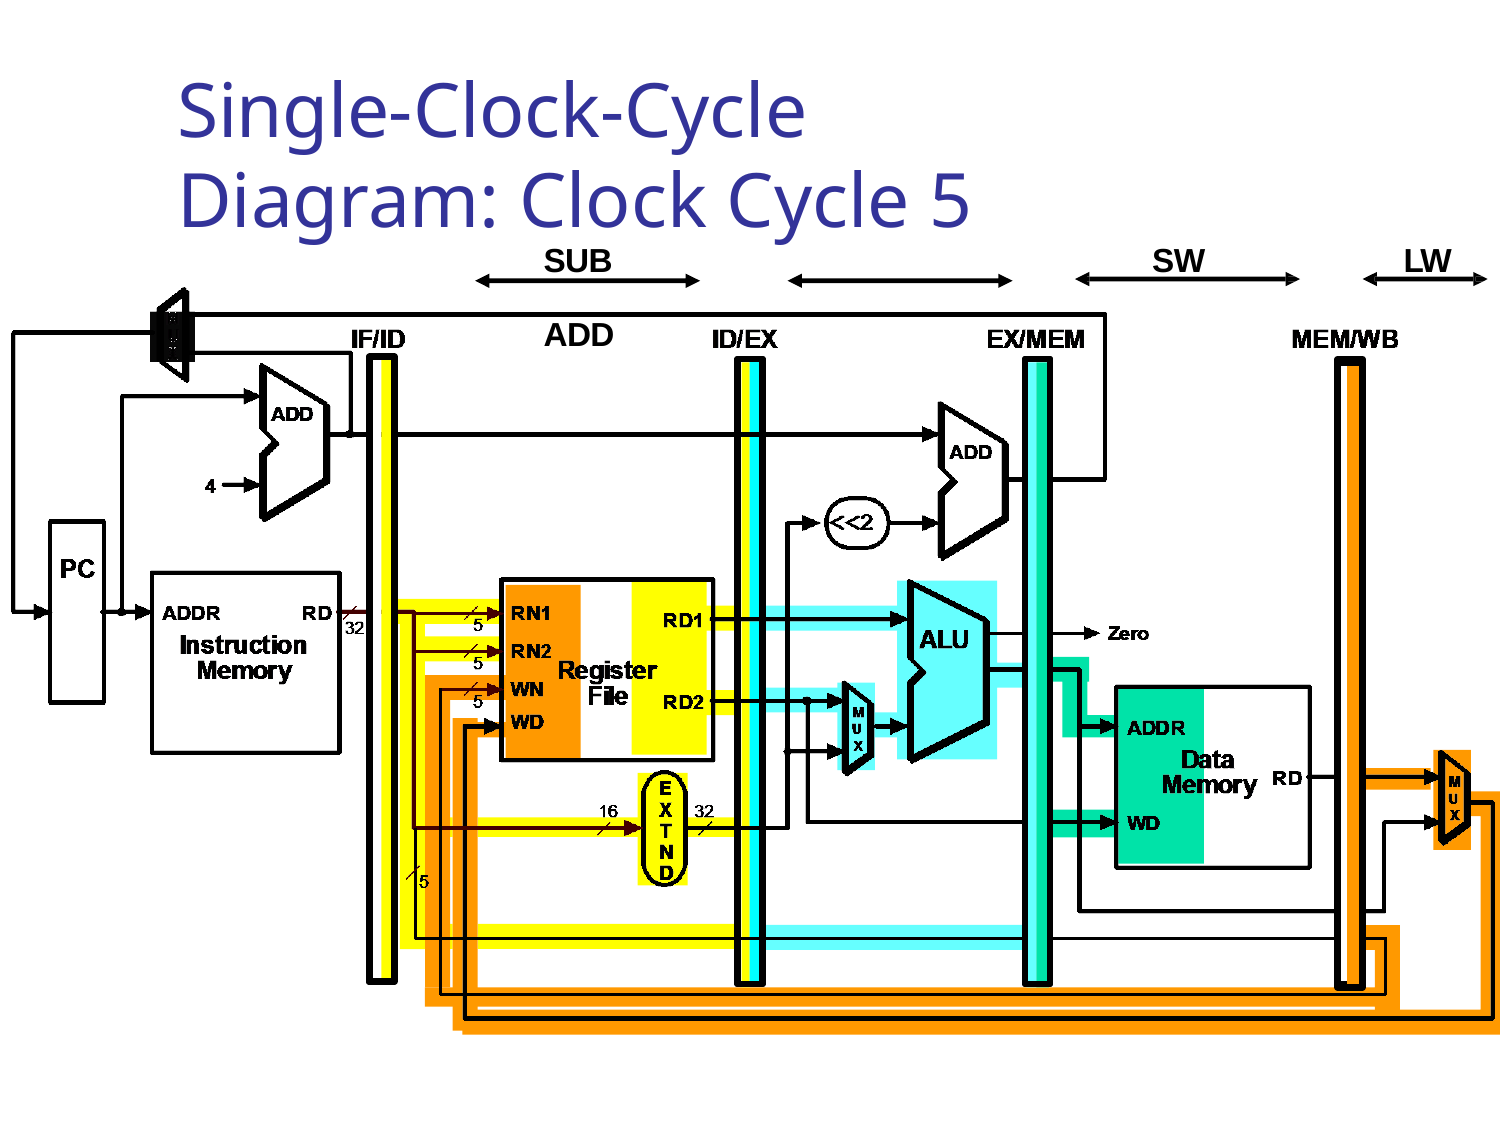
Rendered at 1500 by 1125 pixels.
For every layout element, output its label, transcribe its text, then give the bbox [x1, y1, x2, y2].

title Single-Clock-Cycle Diagram: Clock Cycle 5 SUB ADD [175, 59, 1110, 270]
text_box SW [1149, 237, 1208, 269]
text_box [1036, 271, 1301, 988]
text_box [0, 271, 1500, 1036]
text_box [381, 273, 1054, 988]
text_box LW [1401, 237, 1454, 270]
